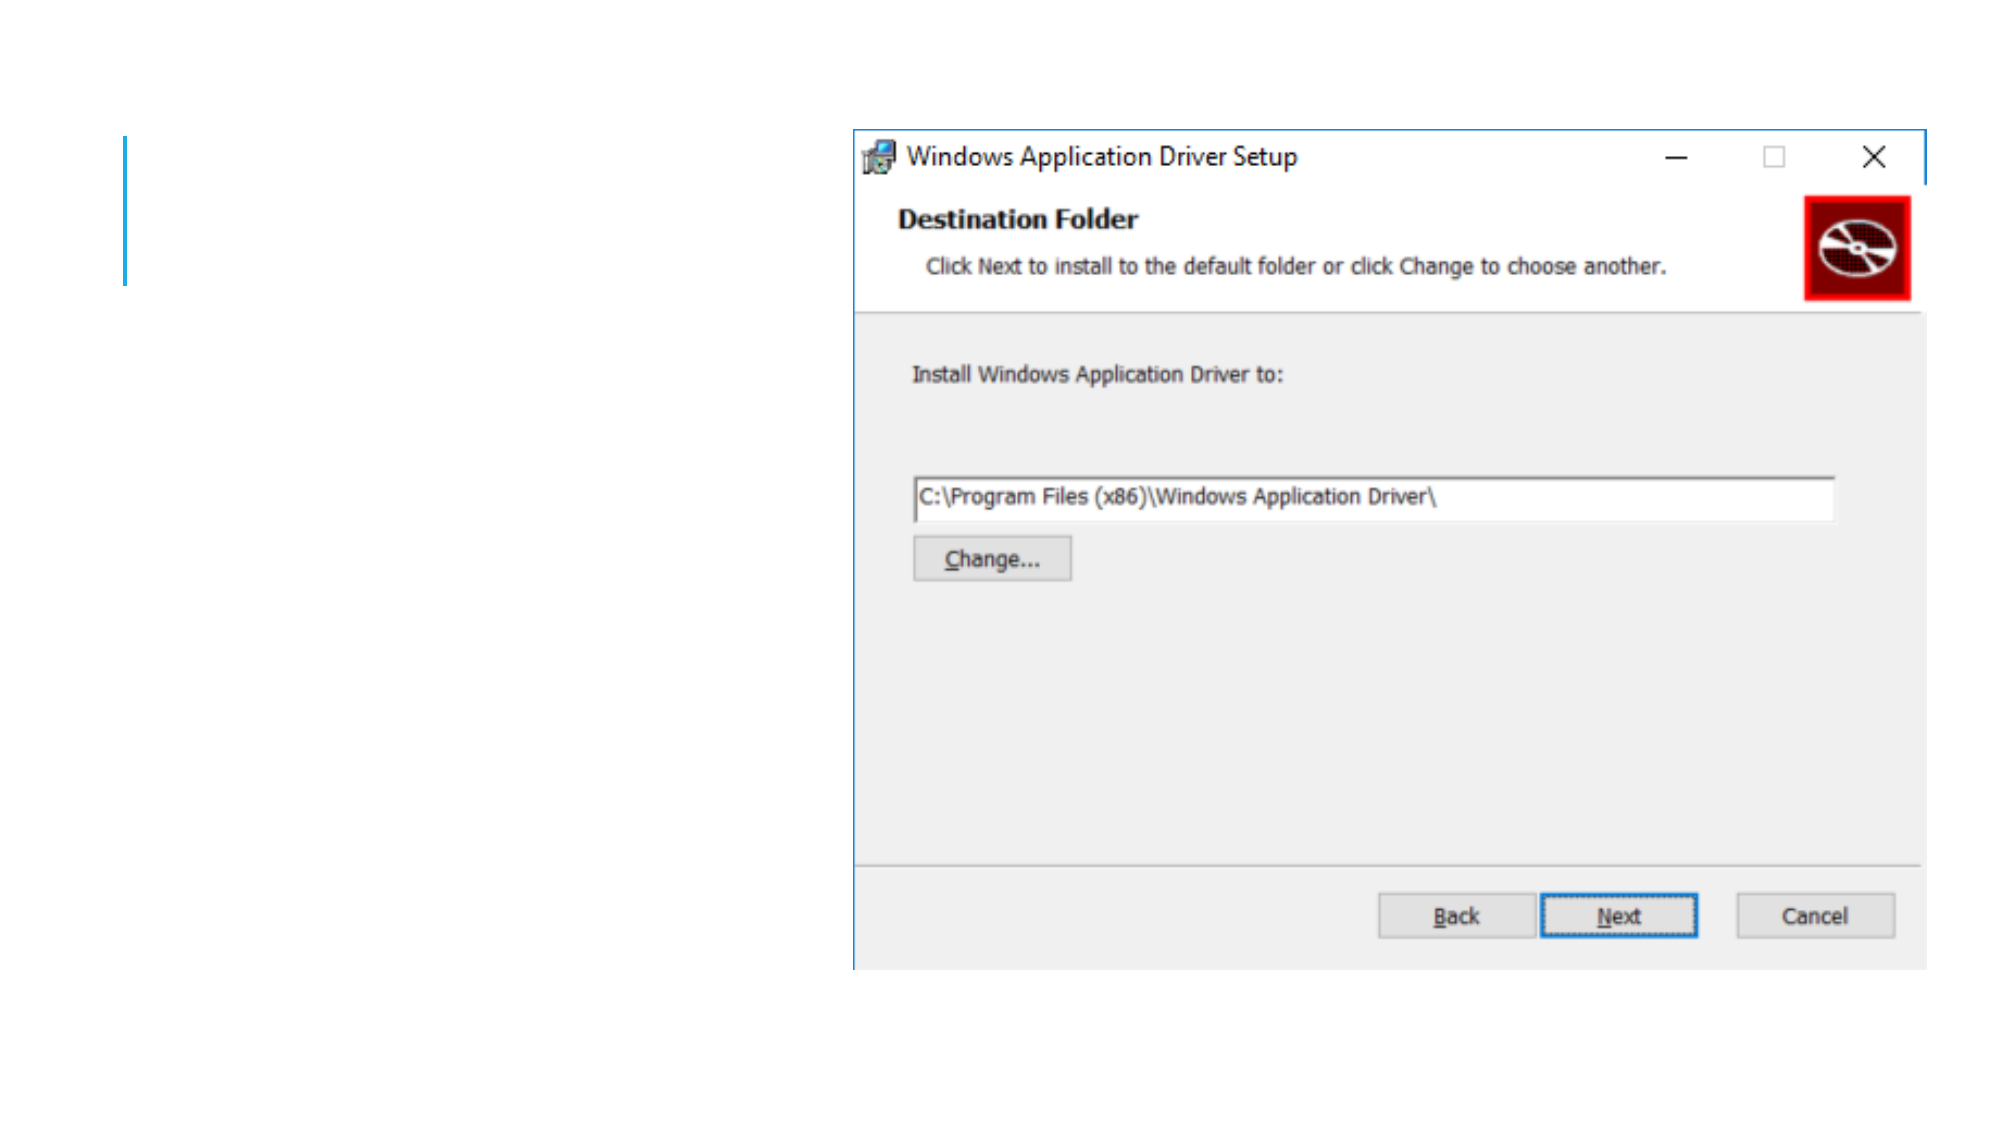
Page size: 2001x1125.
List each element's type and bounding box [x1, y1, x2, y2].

picture [853, 129, 1928, 970]
